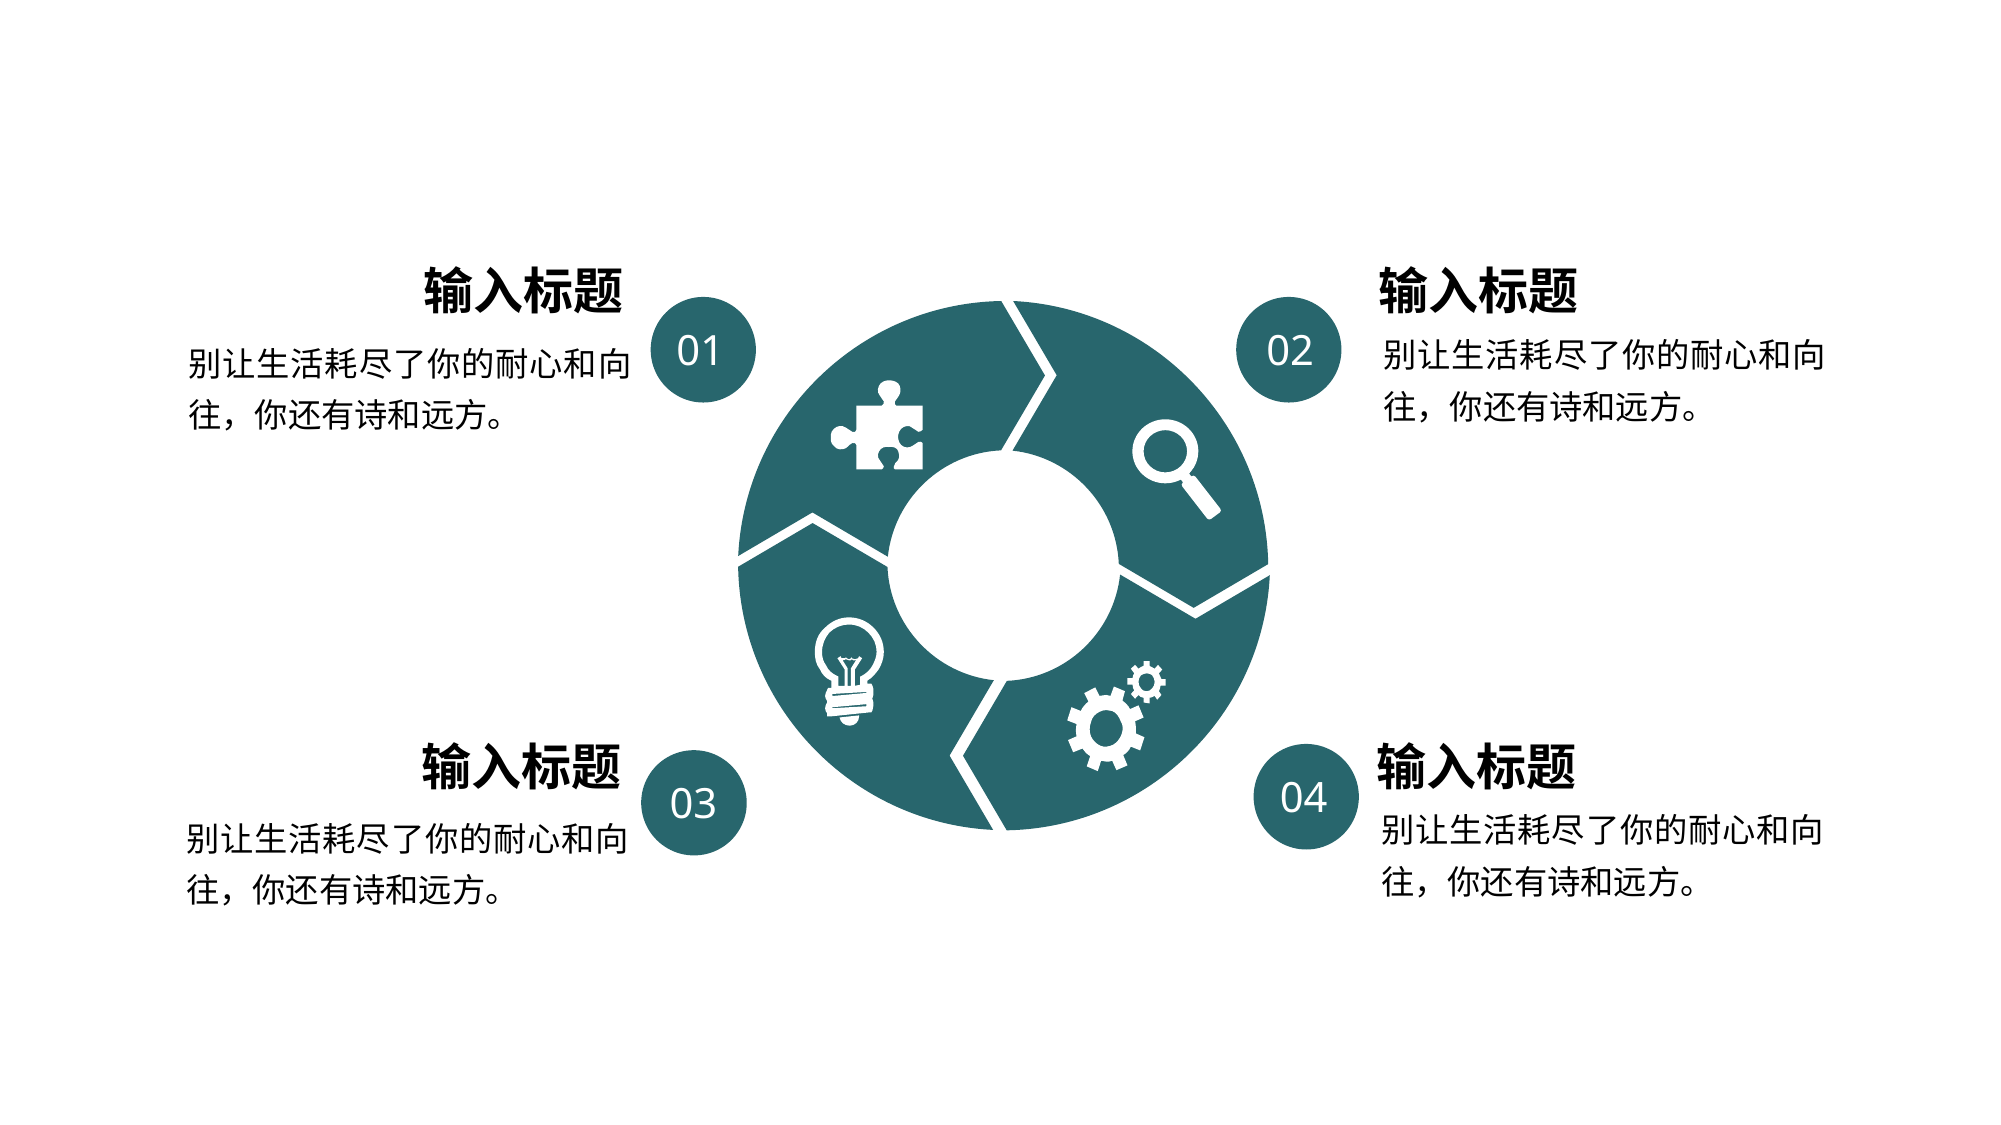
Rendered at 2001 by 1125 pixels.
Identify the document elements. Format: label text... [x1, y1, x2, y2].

text_box [738, 523, 994, 727]
text_box [1253, 389, 1324, 403]
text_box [188, 252, 642, 430]
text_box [186, 727, 1825, 905]
text_box 02 [1239, 308, 1342, 389]
text_box [979, 574, 1270, 727]
text_box [830, 380, 923, 470]
text_box [671, 296, 736, 308]
text_box [1127, 661, 1166, 704]
text_box [738, 301, 1045, 557]
text_box [814, 617, 884, 726]
text_box [1256, 296, 1322, 308]
text_box [1012, 301, 1269, 608]
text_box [1364, 252, 1827, 422]
text_box 01 [649, 308, 752, 389]
text_box [668, 389, 739, 403]
text_box [752, 329, 756, 370]
text_box [1131, 418, 1222, 521]
text_box [1067, 686, 1144, 727]
